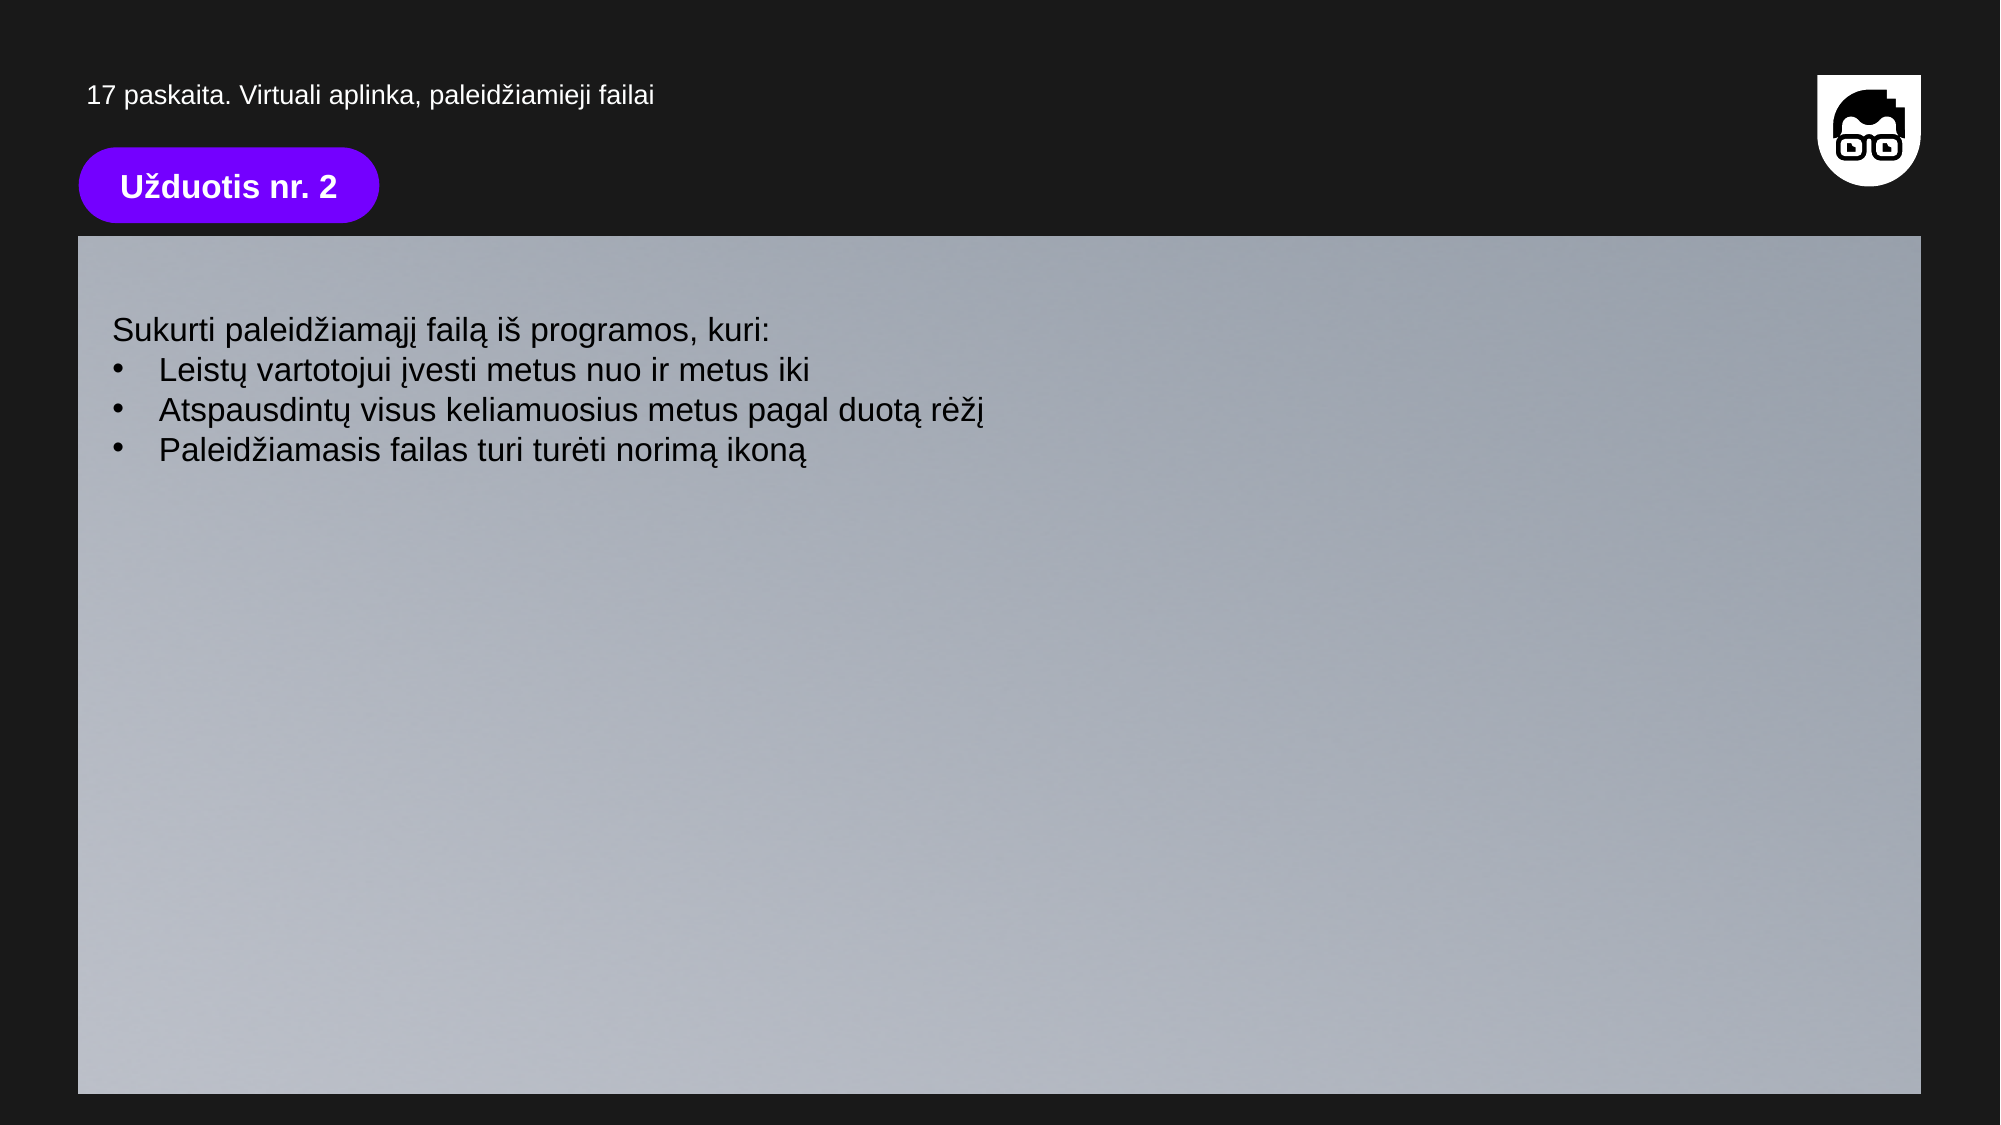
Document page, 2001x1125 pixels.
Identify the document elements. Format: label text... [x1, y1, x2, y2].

text_box 17 paskaita. Virtuali aplinka, paleidžiamieji failai [78, 75, 1000, 150]
picture [78, 236, 1922, 1094]
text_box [78, 147, 380, 224]
